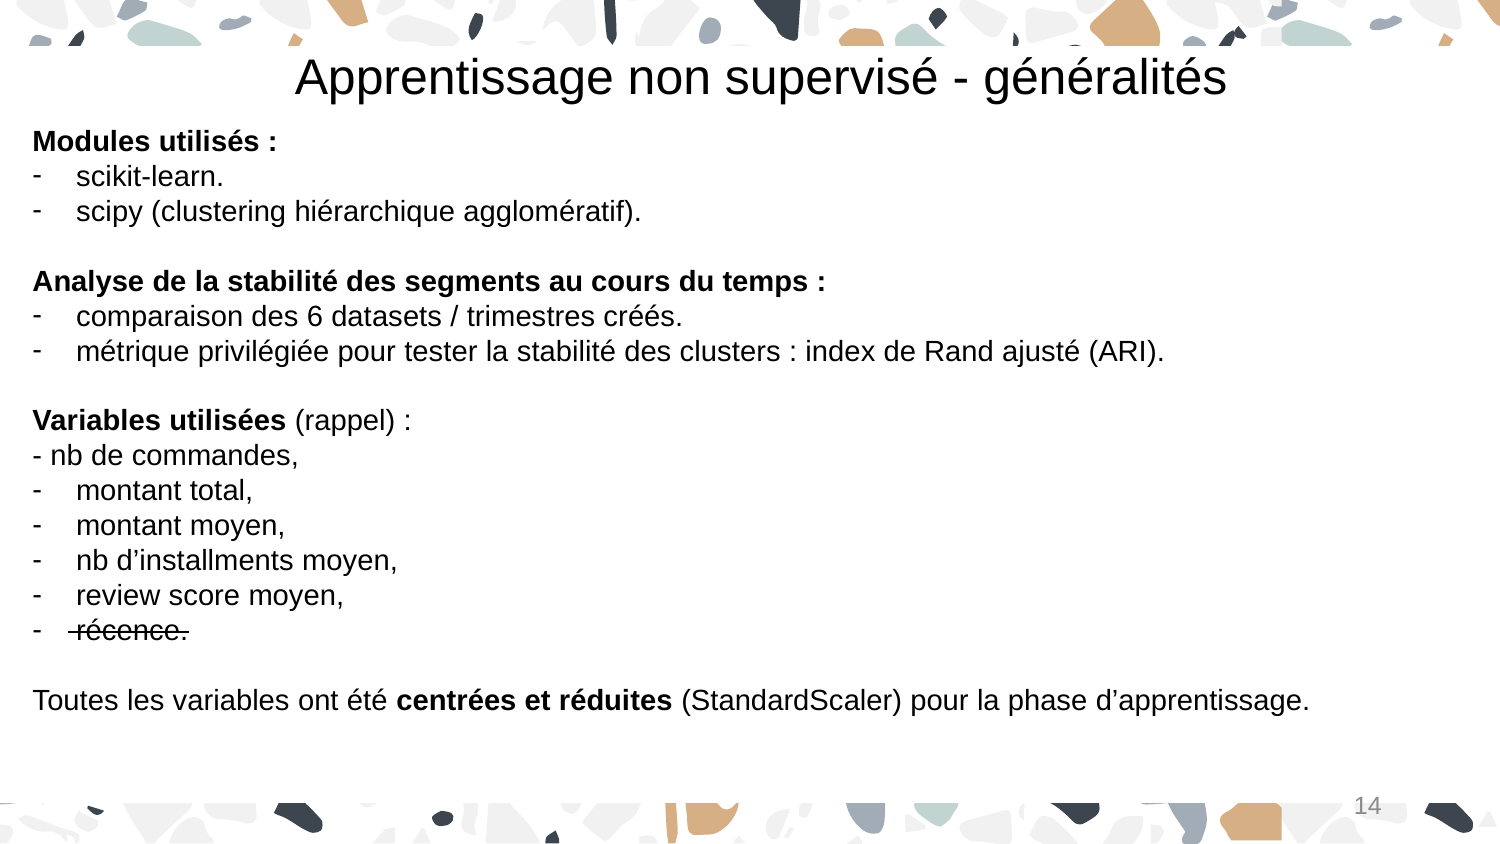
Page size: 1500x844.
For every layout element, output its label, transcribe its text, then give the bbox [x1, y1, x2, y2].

text_box Modules utilisés : scikit-learn. scipy (clustering hiérarchique agglomératif). Analyse de la stabilité des segments au cours du temps : comparaison des 6 datasets / trimestres créés. métrique privilégiée pour tester la stabilité des clusters : index de Rand ajusté (ARI). Variables utilisées (rappel) : - nb de commandes, montant total, montant moyen, nb d’installments moyen, review score moyen, récence. Toutes les variables ont été centrées et réduites (StandardScaler) pour la phase d’apprentissage. [17, 114, 1471, 724]
slide_number 14 [1059, 782, 1397, 828]
text_box Apprentissage non supervisé - généralités [123, 33, 1399, 114]
